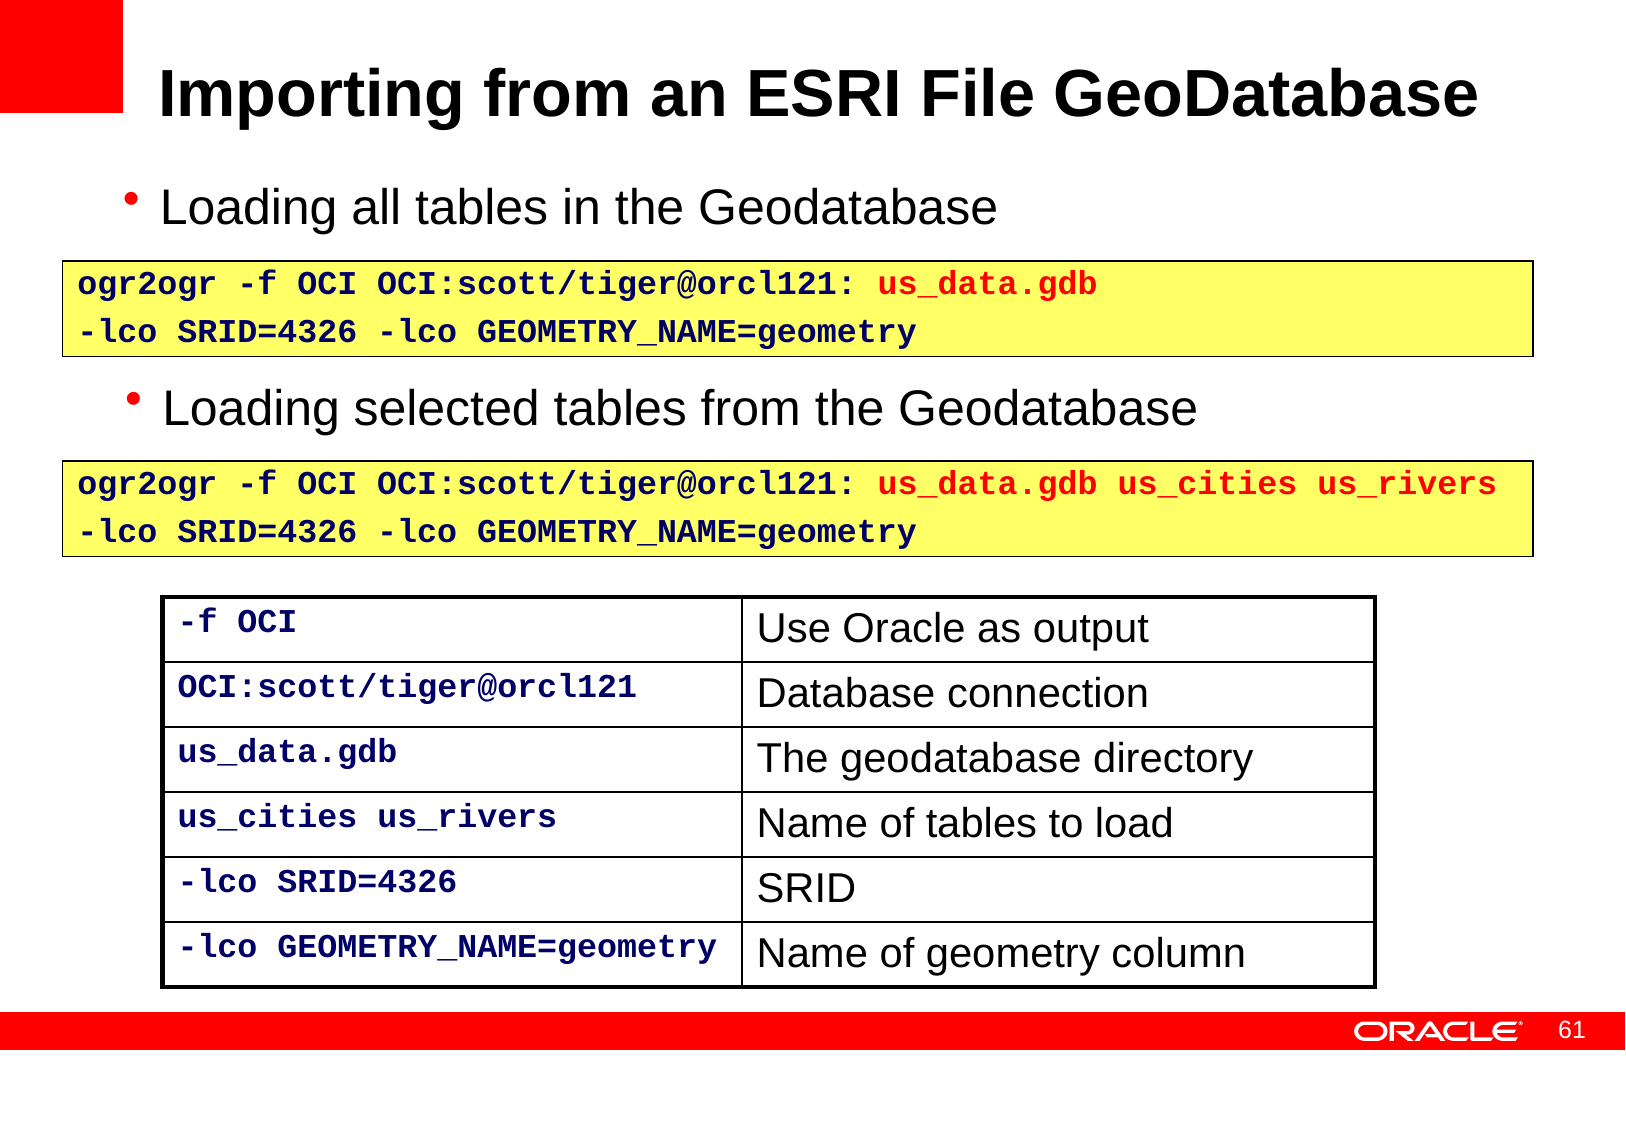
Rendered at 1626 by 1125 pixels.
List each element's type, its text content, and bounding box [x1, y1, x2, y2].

table_cell Name of geometry column [743, 923, 1373, 985]
table_cell Database connection [743, 663, 1373, 726]
list Loading one table only [121, 357, 1462, 461]
list Loading one table only [121, 557, 1462, 901]
picture [0, 1012, 1625, 1050]
table_header -f OCI [165, 599, 741, 661]
table_cell -lco GEOMETRY_NAME=geometry [165, 923, 741, 985]
table_cell The geodatabase directory [743, 728, 1373, 791]
table_header Use Oracle as output [743, 599, 1373, 661]
text_box Loading selected tables from the Geodatabase [124, 374, 1465, 450]
table_cell -lco SRID=4326 [165, 858, 741, 921]
text_box ogr2ogr -f OCI OCI:scott/tiger@orcl121: us_data.gdb us_cities us_rivers -lco SRID=4326 -lco GEOMETRY_NAME=geometry [62, 461, 1533, 557]
table_cell OCI:scott/tiger@orcl121 [165, 663, 741, 726]
table_cell us_data.gdb [165, 728, 741, 791]
table_cell Name of tables to load [743, 793, 1373, 856]
list Loading one table only [121, 187, 1462, 261]
title Importing from an ESRI File GeoDatabase [157, 49, 1506, 205]
text_box Loading all tables in the Geodatabase [122, 174, 1463, 250]
picture [0, 0, 123, 113]
table_cell us_cities us_rivers [165, 793, 741, 856]
table_cell SRID [743, 858, 1373, 921]
text_box ogr2ogr -f OCI OCI:scott/tiger@orcl121: us_data.gdb -lco SRID=4326 -lco GEOMETRY_NAME=geometry [62, 261, 1533, 357]
